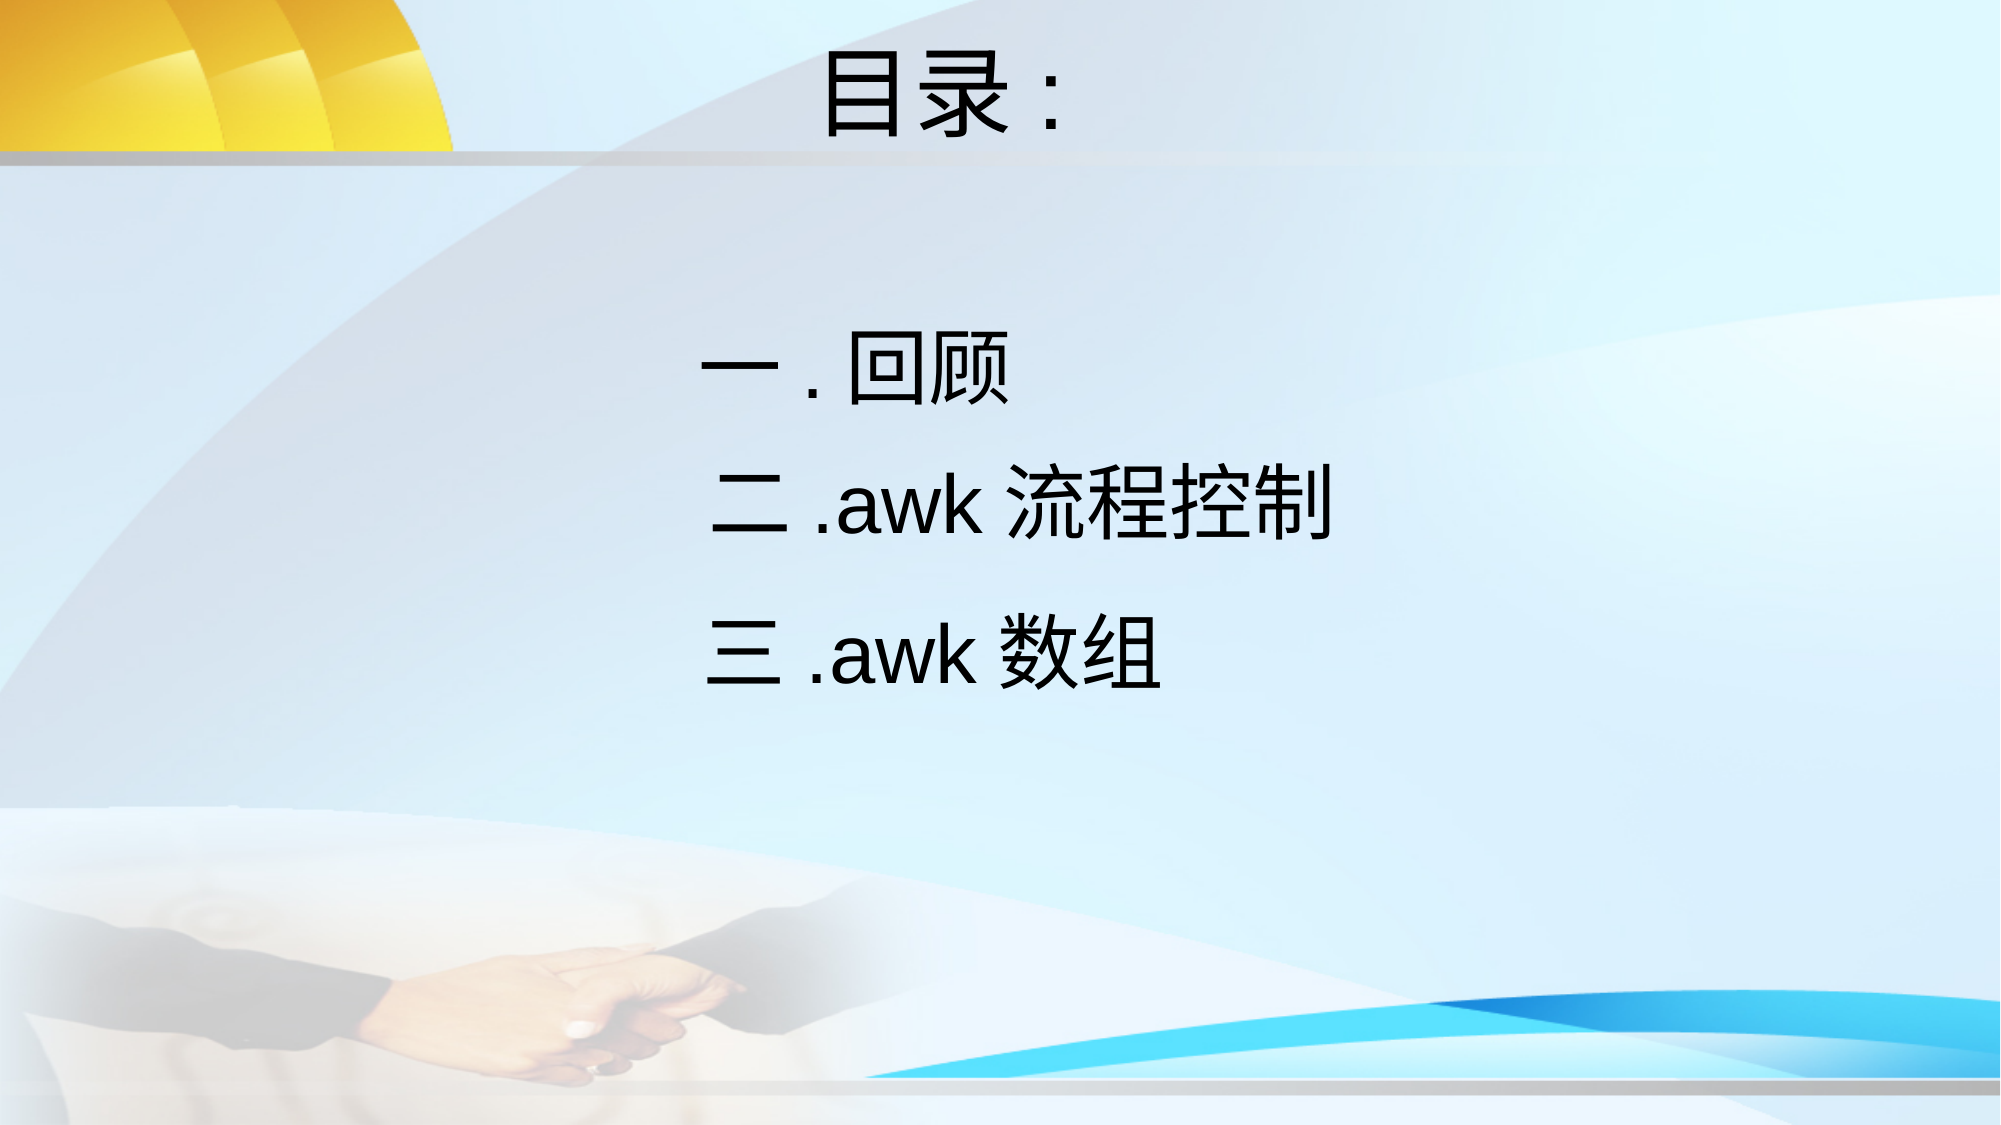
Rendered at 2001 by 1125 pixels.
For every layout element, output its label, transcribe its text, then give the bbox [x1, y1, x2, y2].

picture [0, 0, 2001, 1125]
text_box 一.回顾 [683, 307, 1027, 423]
text_box 二.awk流程控制 [693, 443, 1351, 559]
text_box 三.awk数组 [687, 592, 1179, 708]
title 目录: [798, 36, 1039, 143]
